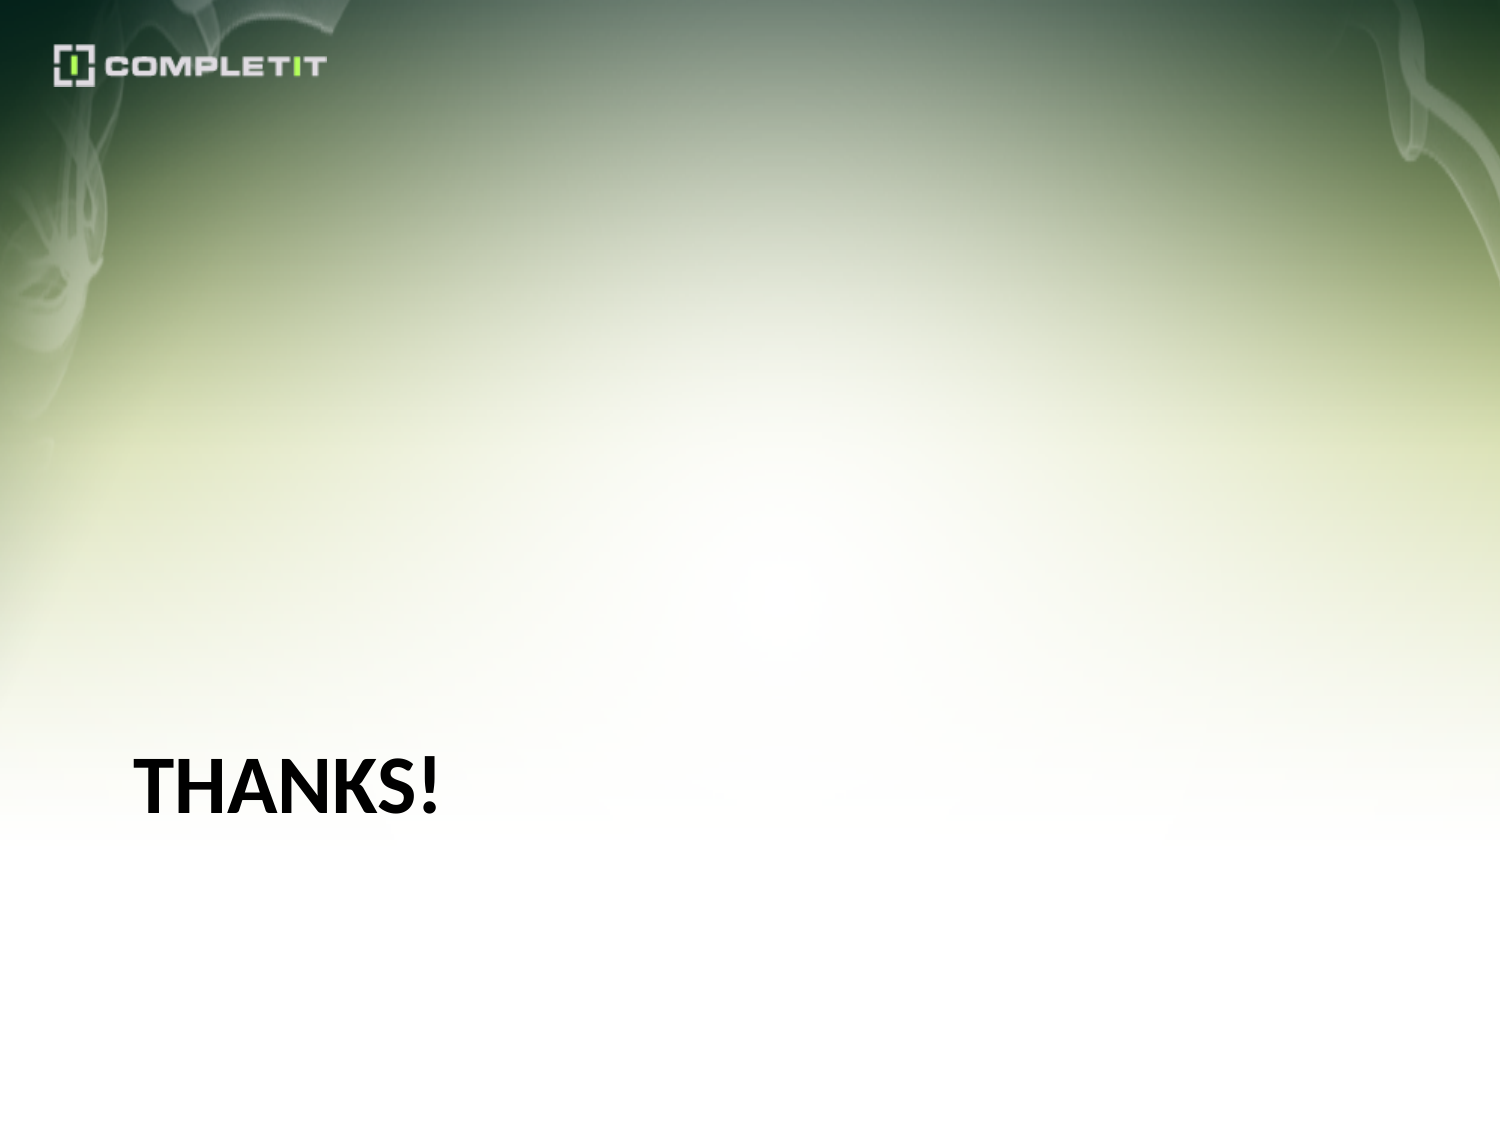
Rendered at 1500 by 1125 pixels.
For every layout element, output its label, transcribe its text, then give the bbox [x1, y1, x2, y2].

title Thanks! [118, 722, 1394, 947]
picture [0, 0, 1500, 1125]
